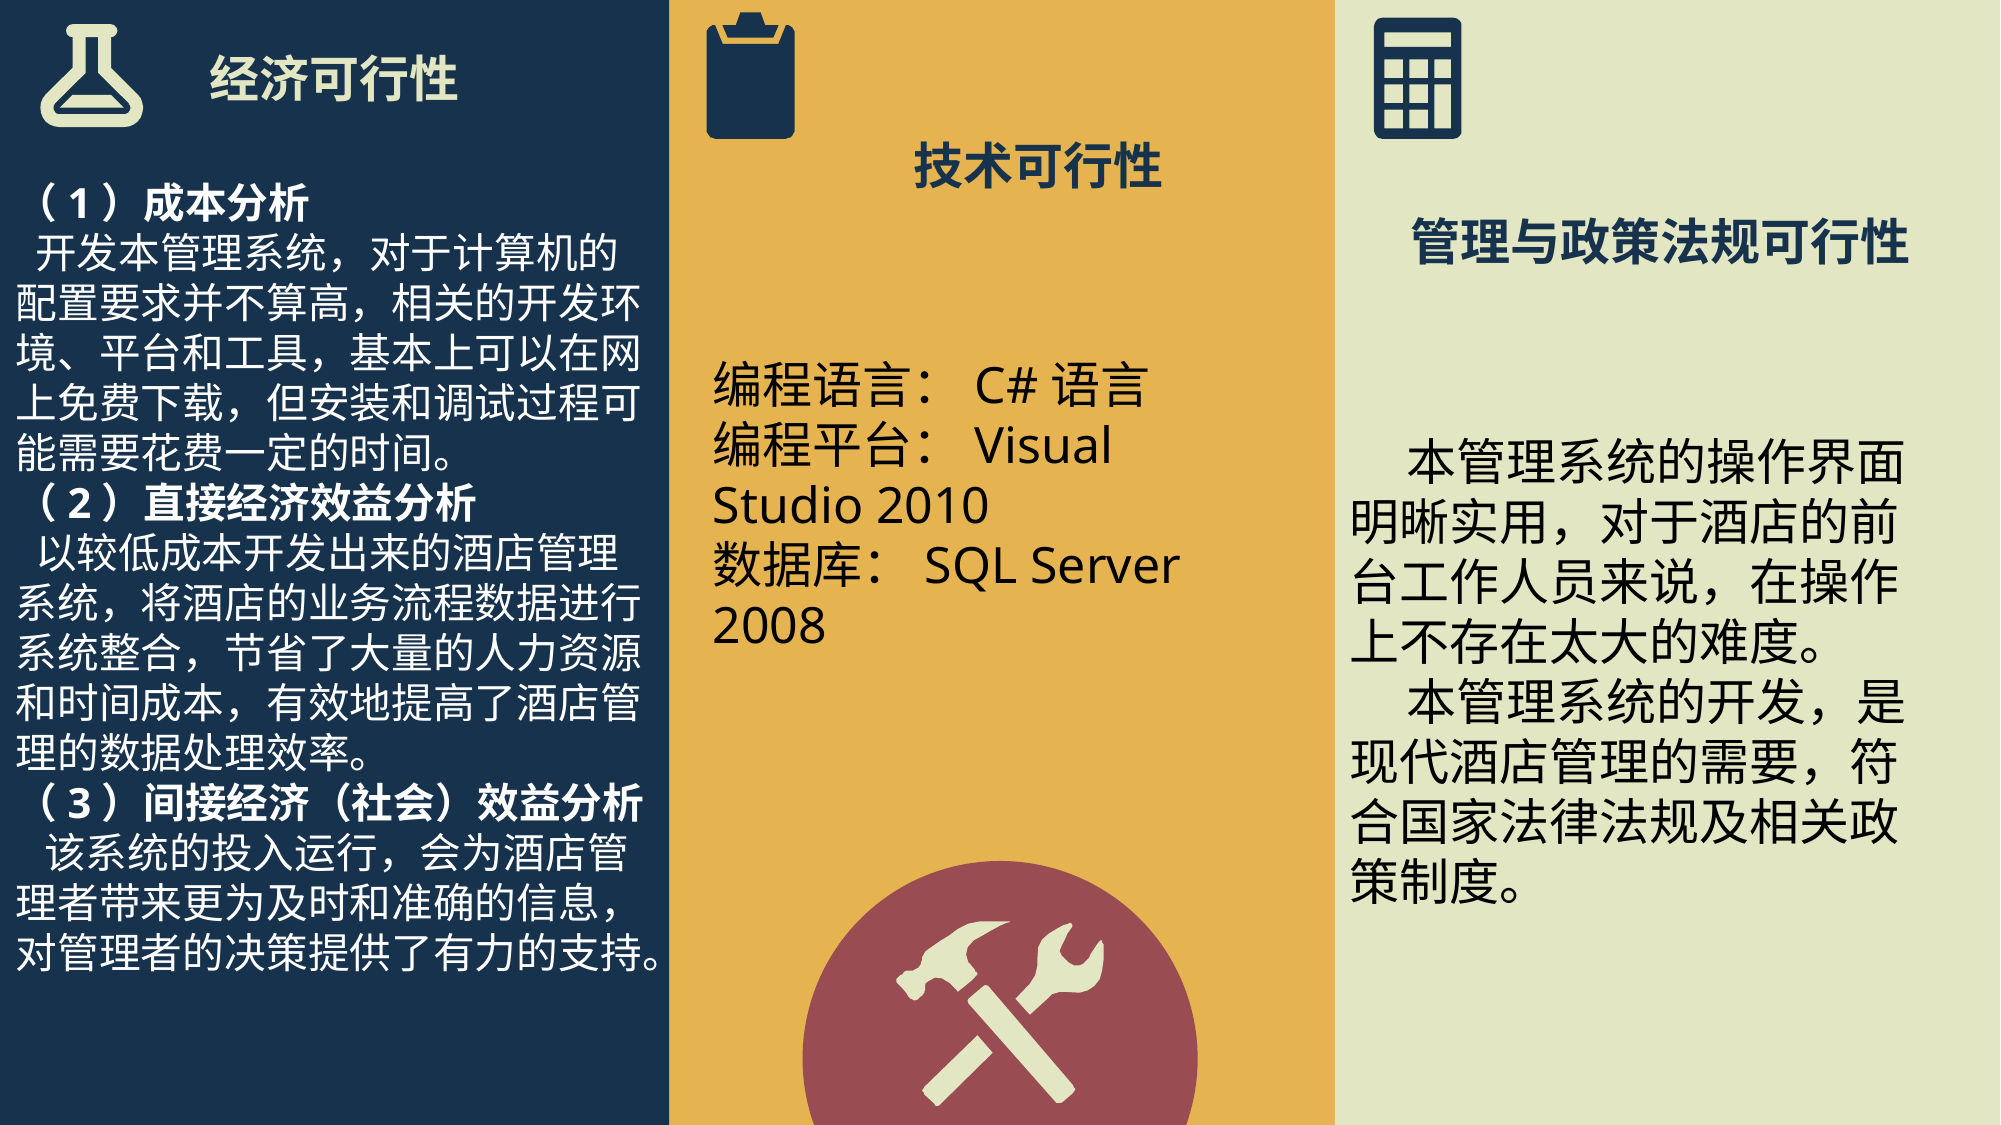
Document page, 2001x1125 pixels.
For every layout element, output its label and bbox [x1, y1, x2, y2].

text_box [1335, 0, 2000, 1125]
text_box [670, 0, 1335, 1125]
text_box [0, 0, 670, 1125]
